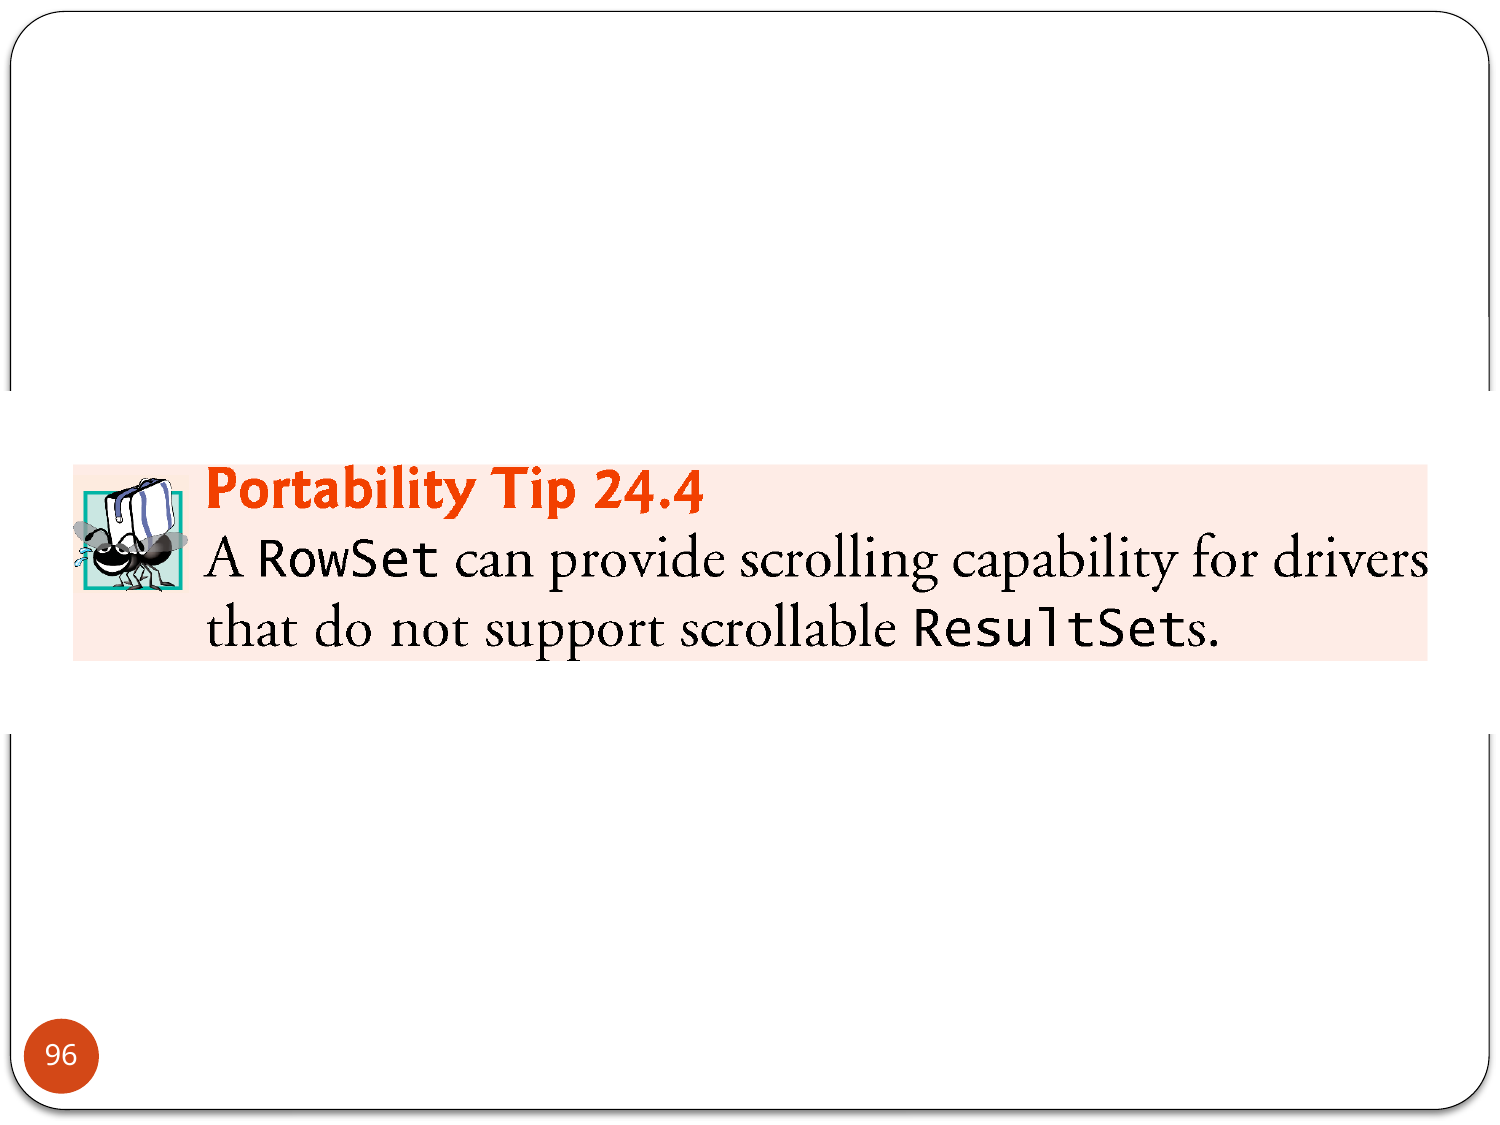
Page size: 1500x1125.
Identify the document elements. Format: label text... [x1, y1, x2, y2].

picture [0, 391, 1500, 734]
slide_number 96 [23, 1018, 99, 1094]
